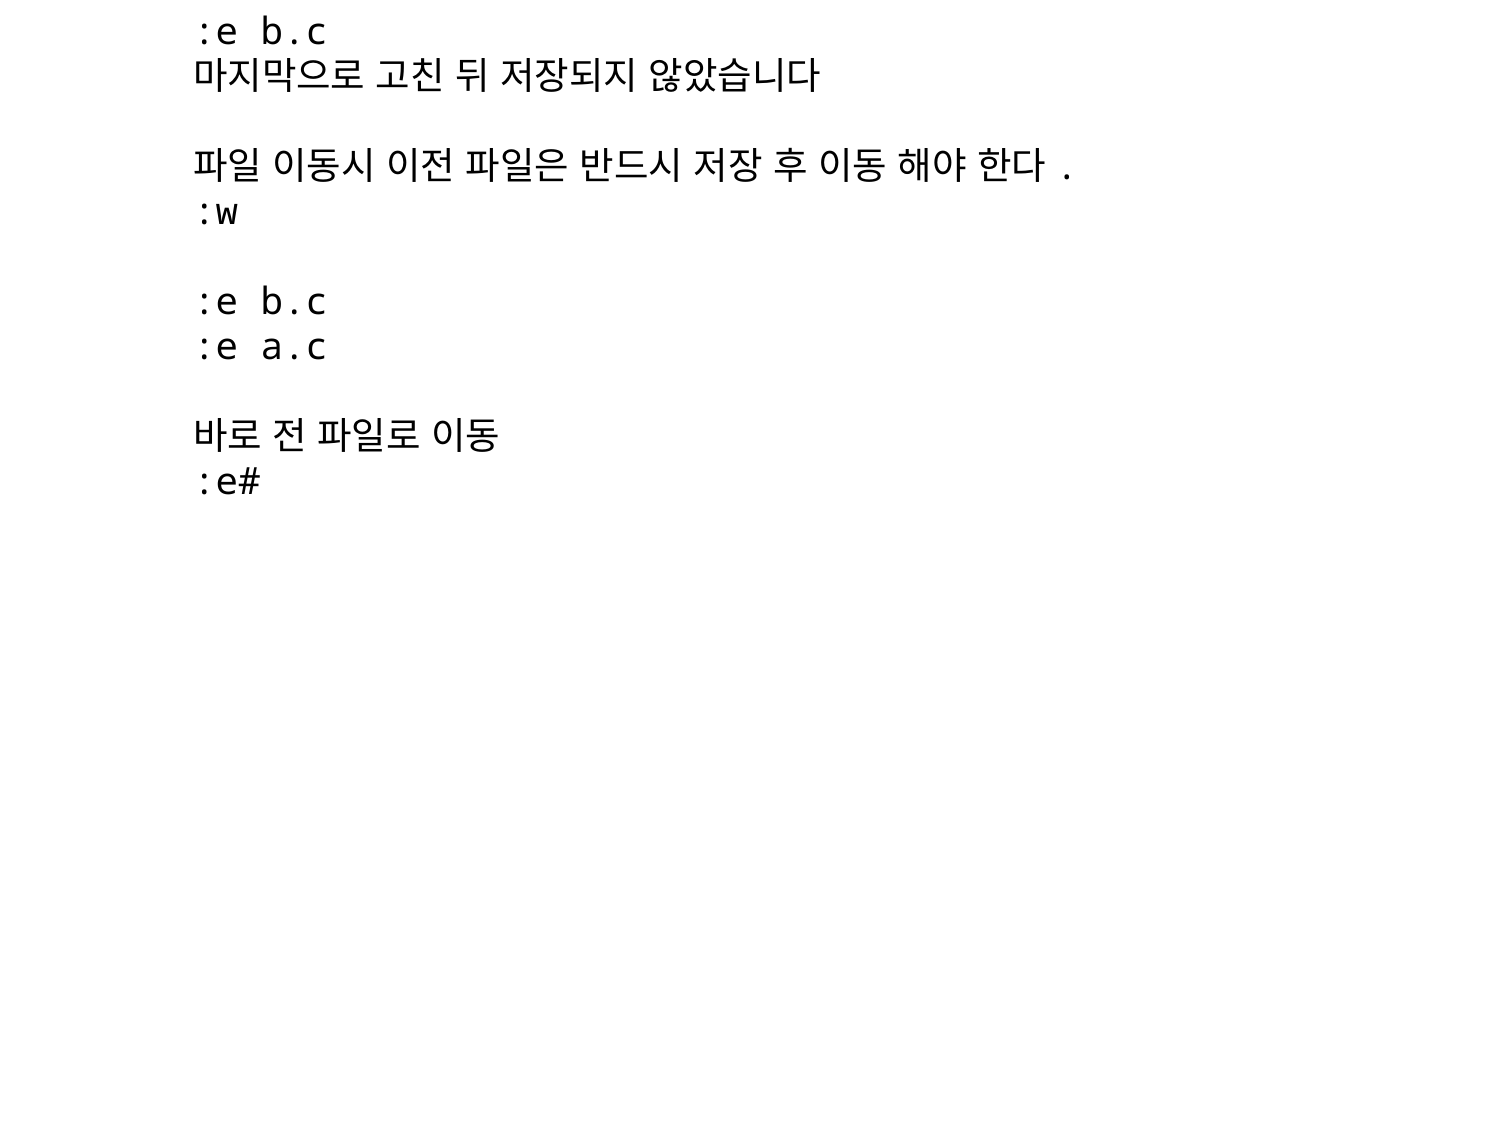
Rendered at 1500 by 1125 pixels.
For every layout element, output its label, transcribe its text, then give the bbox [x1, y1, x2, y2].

text_box :e b.c 마지막으로 고친 뒤 저장되지 않았습니다 파일 이동시 이전 파일은 반드시 저장 후 이동 해야 한다. :w :e b.c :e a.c 바로 전 파일로 이동 :e# [178, 0, 1094, 600]
